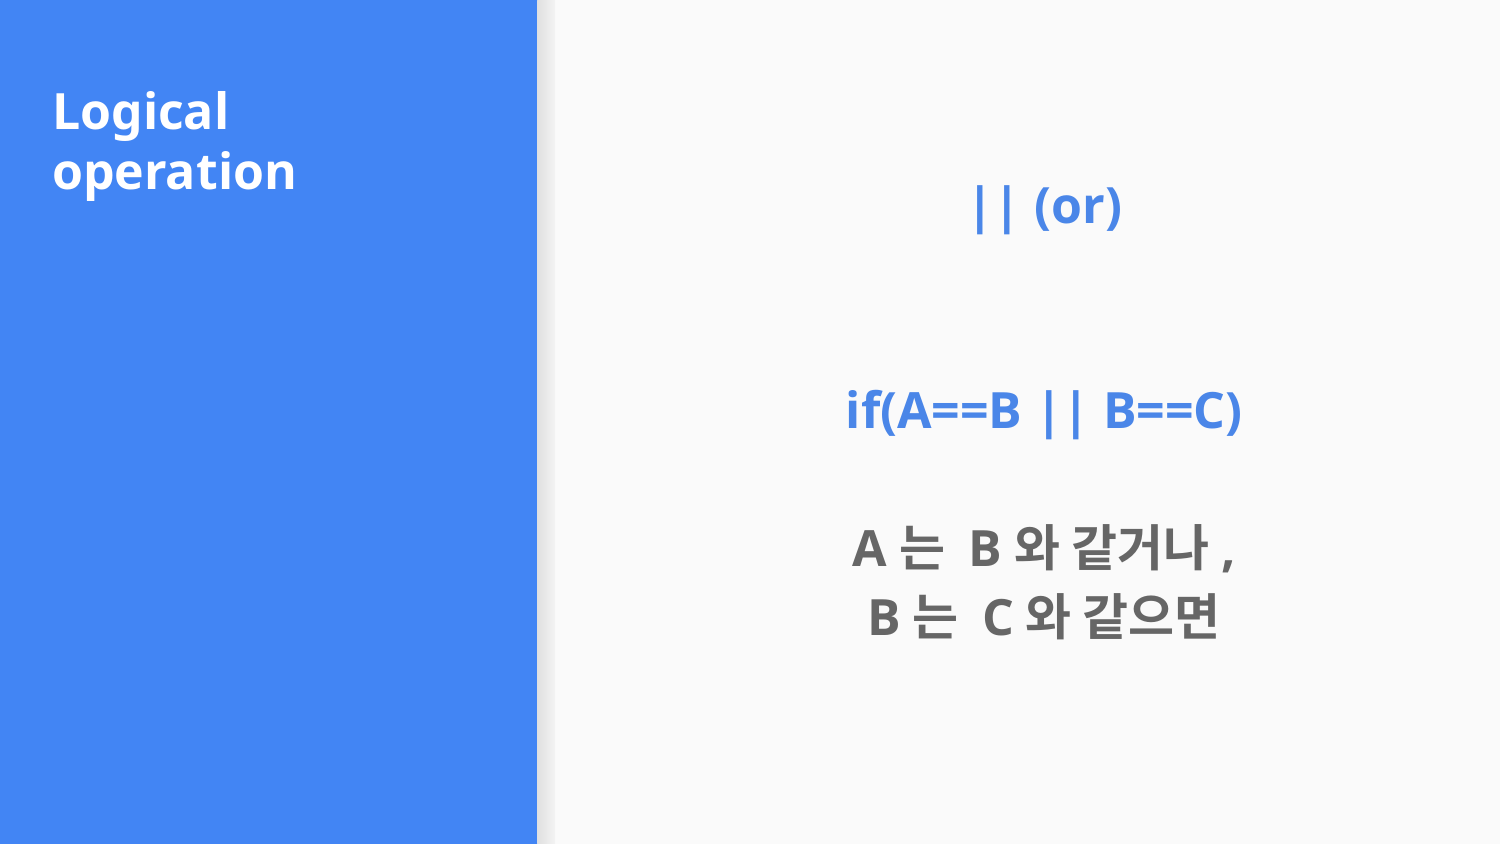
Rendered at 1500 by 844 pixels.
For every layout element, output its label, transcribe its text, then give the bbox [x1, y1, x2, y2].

list || (or) if(A==B || B==C) A는 B와 같거나, B는 C와 같으면 [647, 131, 1441, 781]
title Logical operation [37, 58, 498, 216]
